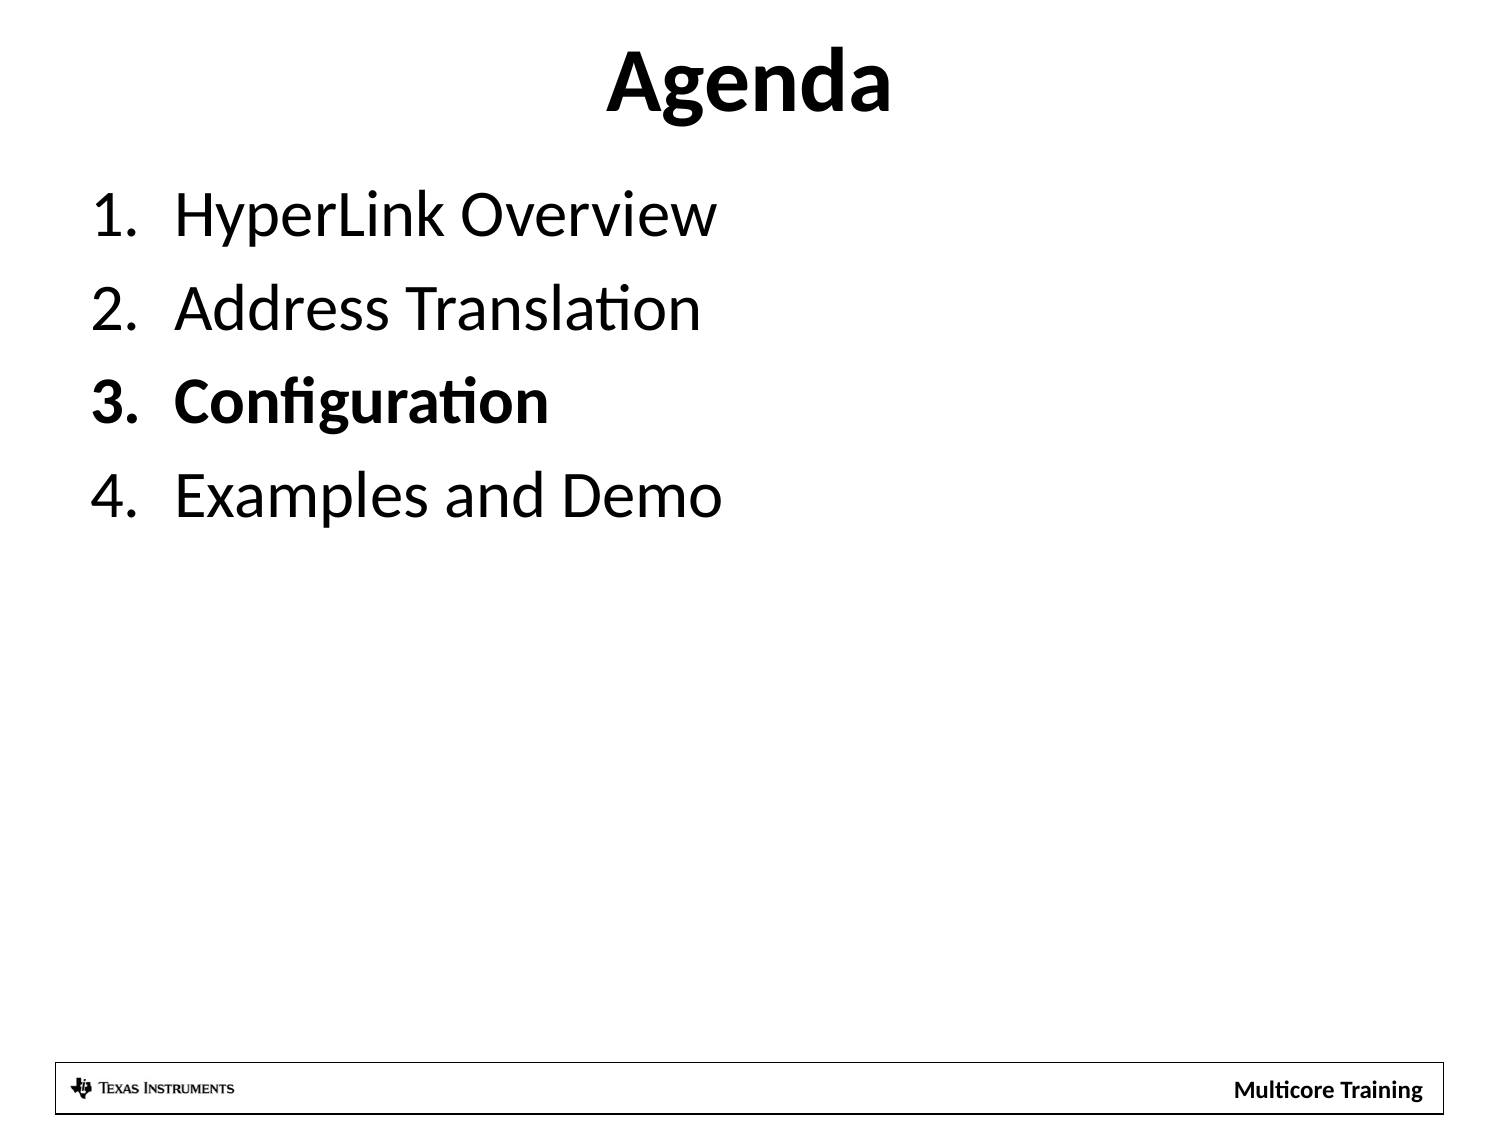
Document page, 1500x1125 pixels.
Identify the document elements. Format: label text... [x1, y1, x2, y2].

picture [59, 1066, 245, 1110]
title Agenda [74, 12, 1426, 138]
list HyperLink Overview Address Translation Configuration Examples and Demo [74, 162, 1426, 726]
